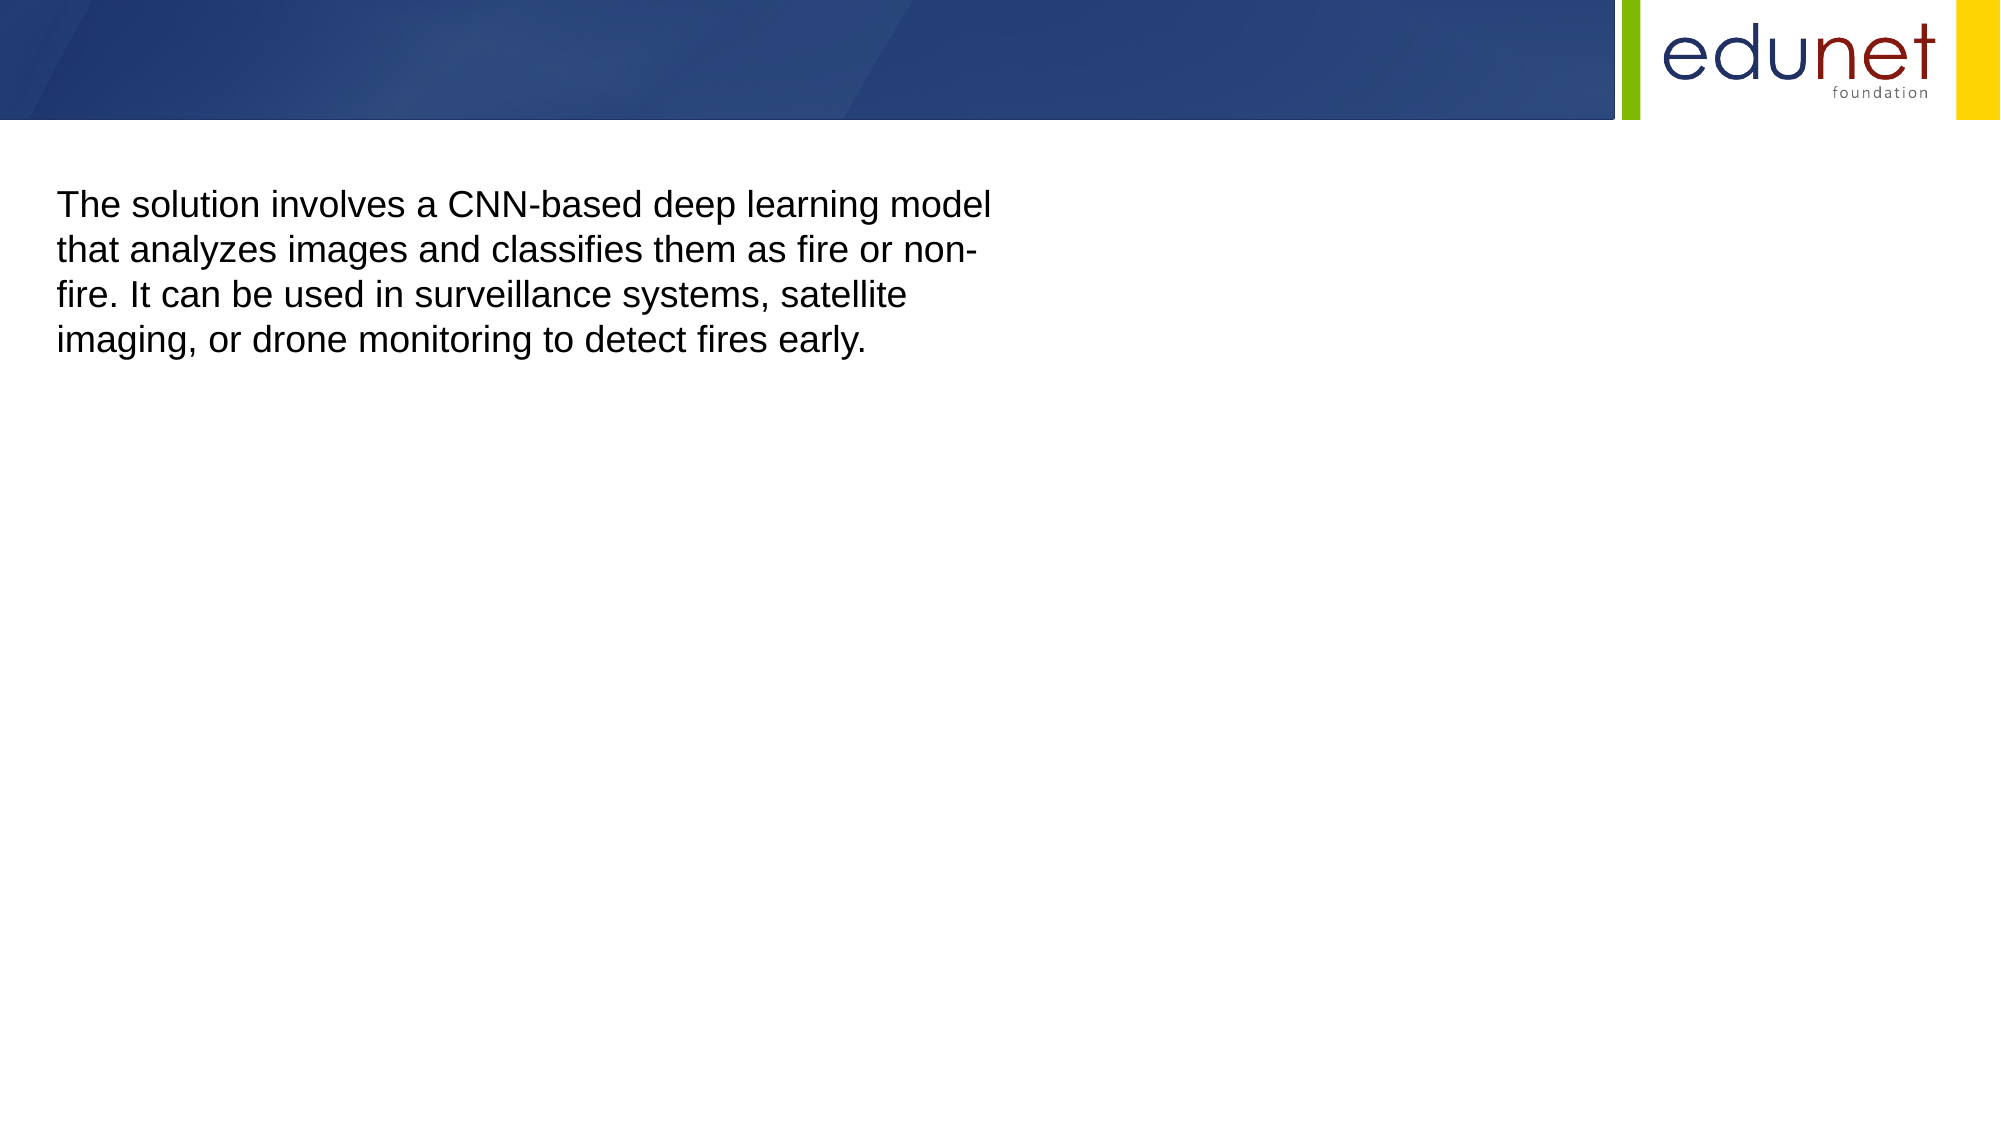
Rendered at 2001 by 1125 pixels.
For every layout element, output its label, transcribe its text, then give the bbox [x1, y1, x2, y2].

text_box The solution involves a CNN-based deep learning model that analyzes images and classifies them as fire or non-fire. It can be used in surveillance systems, satellite imaging, or drone monitoring to detect fires early. [41, 172, 1043, 368]
picture [1652, 12, 1948, 108]
